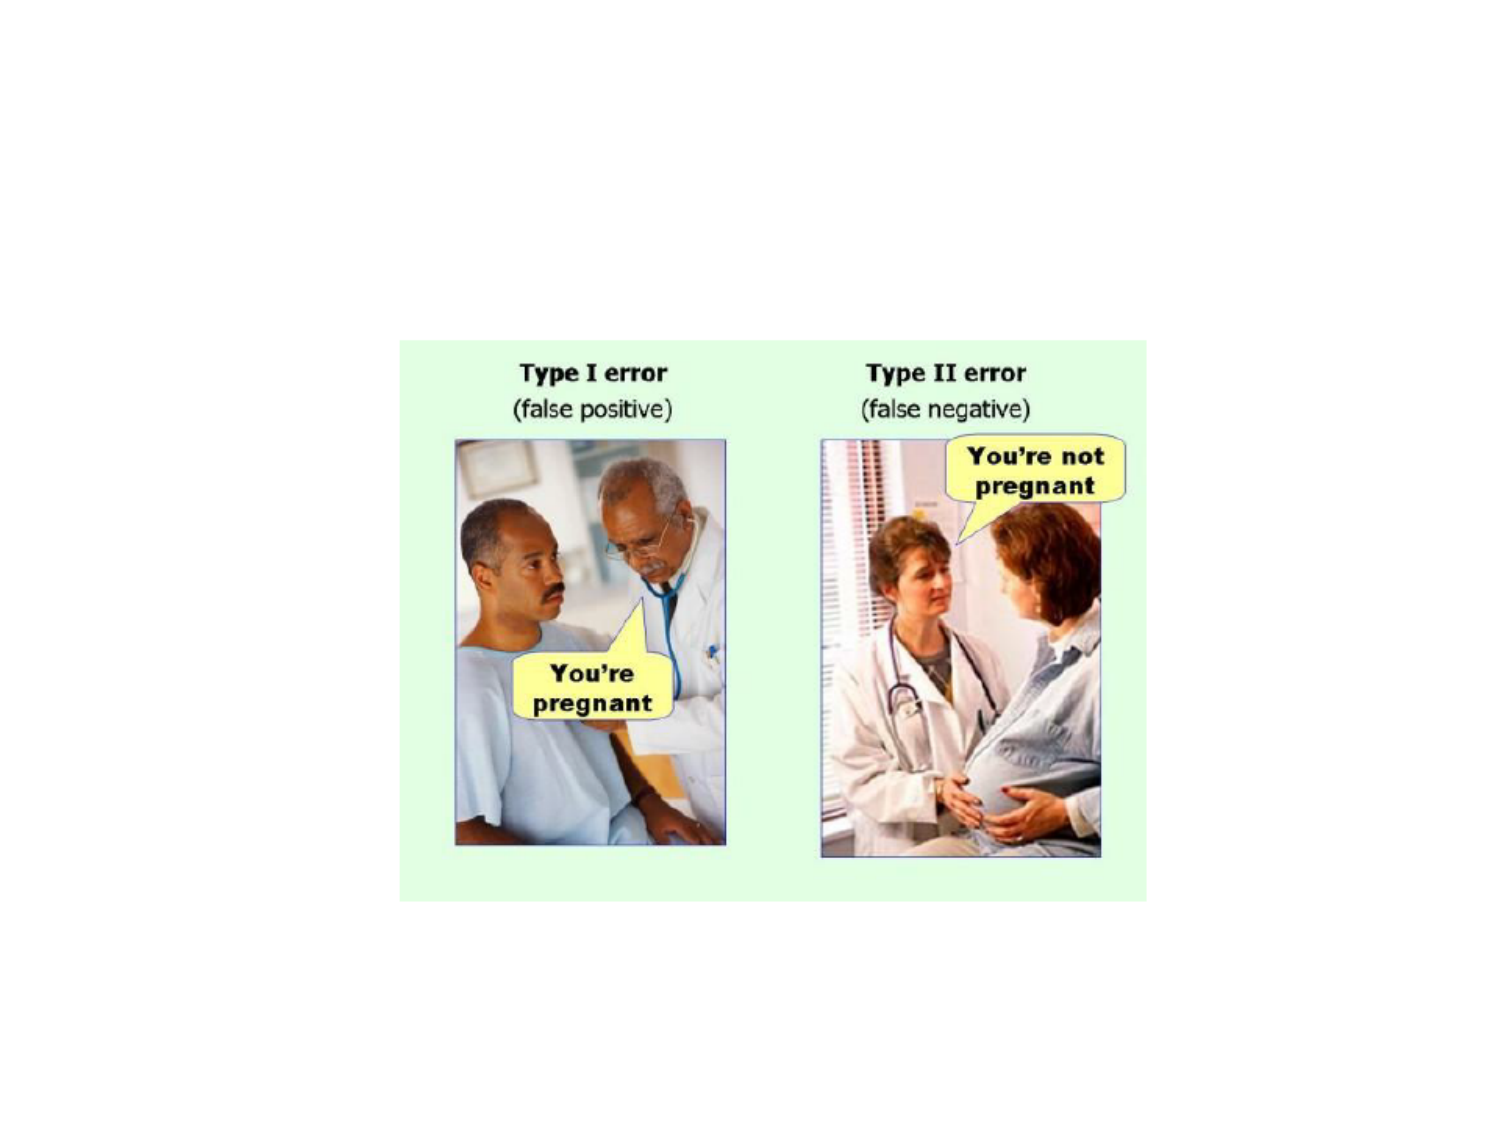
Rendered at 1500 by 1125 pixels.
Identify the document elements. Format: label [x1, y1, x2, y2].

picture [360, 308, 1440, 919]
